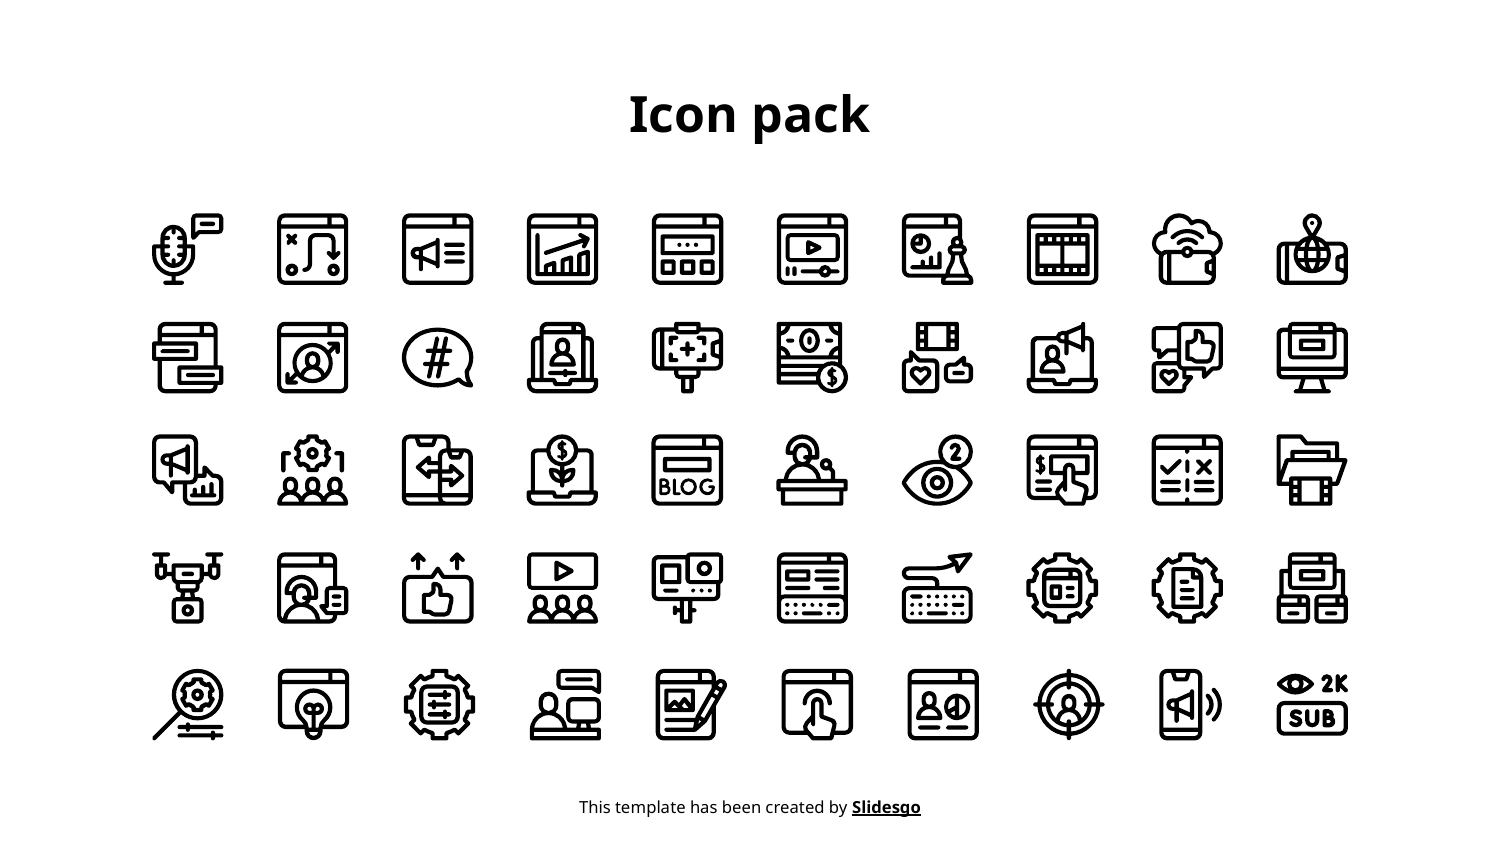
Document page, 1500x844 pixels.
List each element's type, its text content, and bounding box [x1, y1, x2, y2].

text_box [401, 434, 473, 506]
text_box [651, 321, 724, 394]
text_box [401, 551, 474, 624]
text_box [776, 321, 849, 394]
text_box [776, 552, 849, 624]
text_box [776, 434, 848, 506]
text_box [1276, 673, 1349, 736]
text_box This template has been created by Slidesgo [503, 794, 996, 822]
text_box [276, 434, 349, 506]
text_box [151, 321, 224, 394]
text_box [276, 321, 349, 394]
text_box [151, 434, 224, 506]
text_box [1151, 321, 1224, 394]
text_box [1026, 213, 1099, 286]
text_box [901, 321, 974, 394]
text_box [1276, 213, 1349, 286]
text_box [651, 552, 724, 624]
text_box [901, 434, 974, 506]
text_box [151, 213, 224, 286]
text_box [1276, 434, 1348, 506]
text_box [781, 668, 854, 741]
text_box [526, 321, 599, 394]
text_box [529, 668, 602, 741]
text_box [1151, 213, 1224, 286]
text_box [526, 213, 599, 286]
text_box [401, 213, 474, 286]
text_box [651, 434, 724, 506]
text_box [1026, 552, 1099, 624]
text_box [901, 213, 974, 286]
text_box [1033, 668, 1105, 741]
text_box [401, 327, 475, 388]
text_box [1276, 552, 1349, 624]
title Icon pack [74, 67, 1426, 160]
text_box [651, 213, 724, 286]
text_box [276, 552, 349, 624]
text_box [776, 213, 849, 286]
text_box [1151, 434, 1224, 506]
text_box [1158, 668, 1223, 741]
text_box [1151, 552, 1224, 624]
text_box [151, 552, 224, 624]
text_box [526, 434, 599, 506]
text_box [1026, 321, 1099, 394]
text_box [655, 668, 729, 741]
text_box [276, 213, 349, 286]
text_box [907, 668, 980, 741]
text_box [901, 551, 974, 624]
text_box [151, 668, 224, 741]
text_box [1026, 434, 1099, 506]
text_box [403, 668, 476, 741]
text_box [277, 668, 350, 741]
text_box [526, 552, 599, 624]
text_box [1276, 321, 1349, 394]
